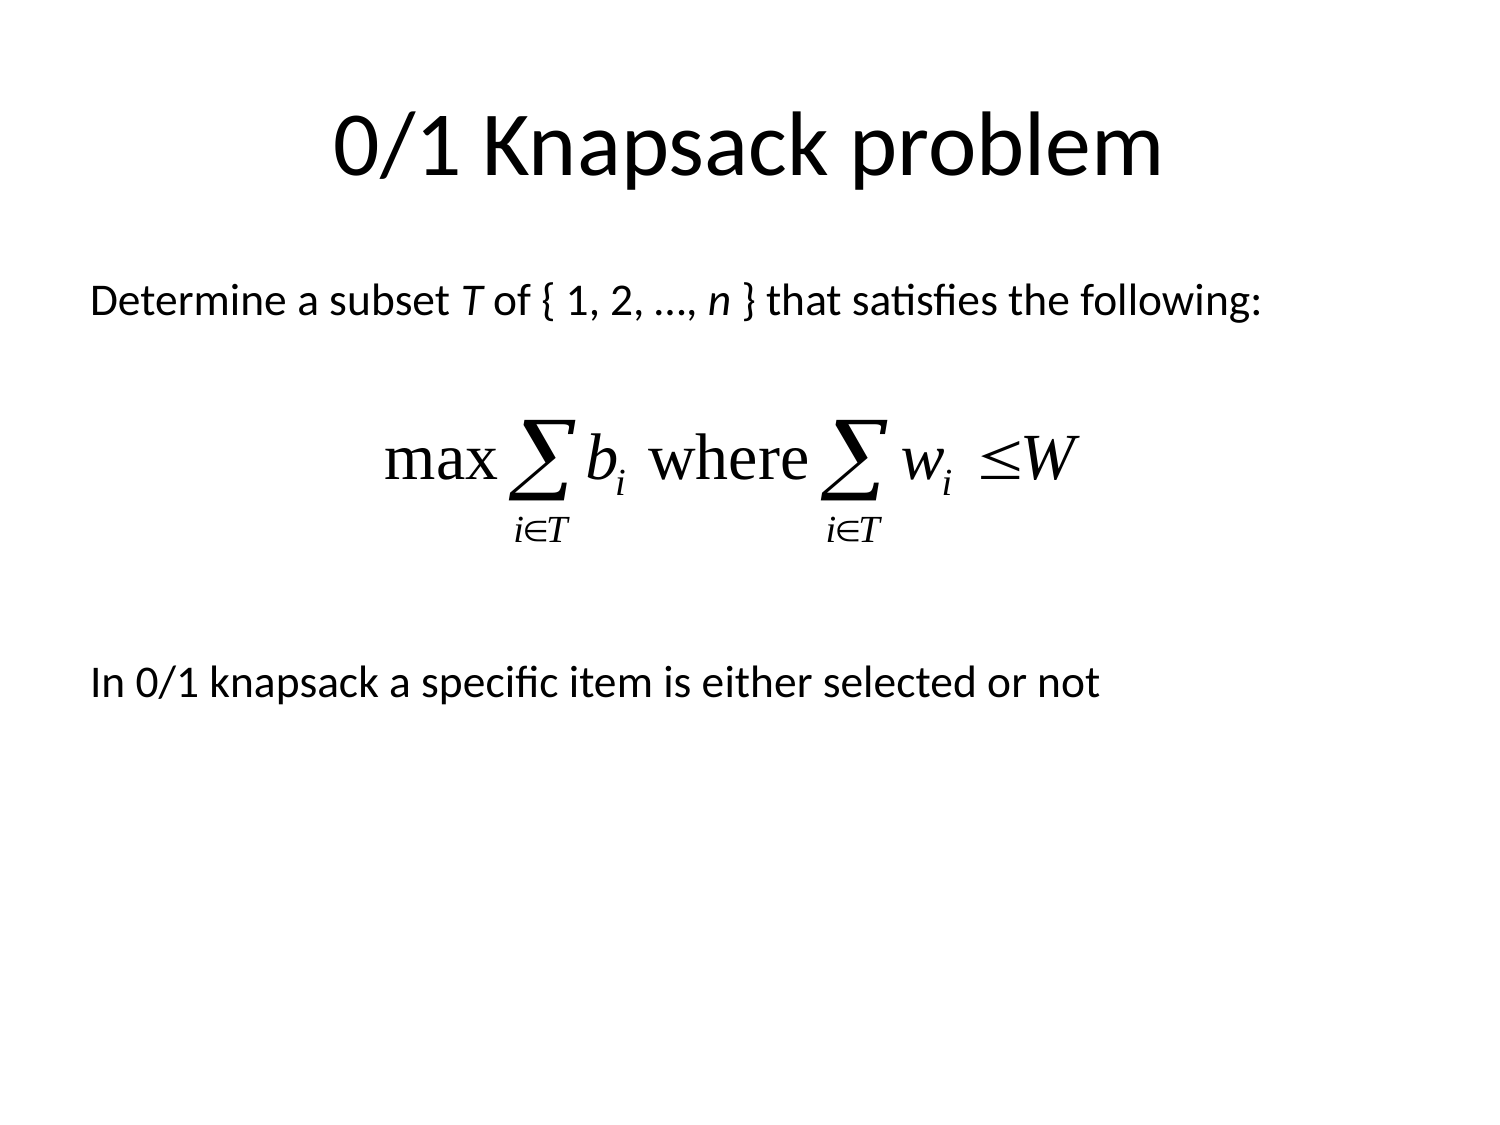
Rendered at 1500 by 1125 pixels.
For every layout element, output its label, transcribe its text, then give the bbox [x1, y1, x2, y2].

list Determine a subset T of { 1, 2, …, n } that satisfies the following: In 0/1 knapsack a specific item is either selected or not [75, 262, 1425, 1005]
title 0/1 Knapsack problem [75, 45, 1425, 233]
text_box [374, 363, 1096, 557]
